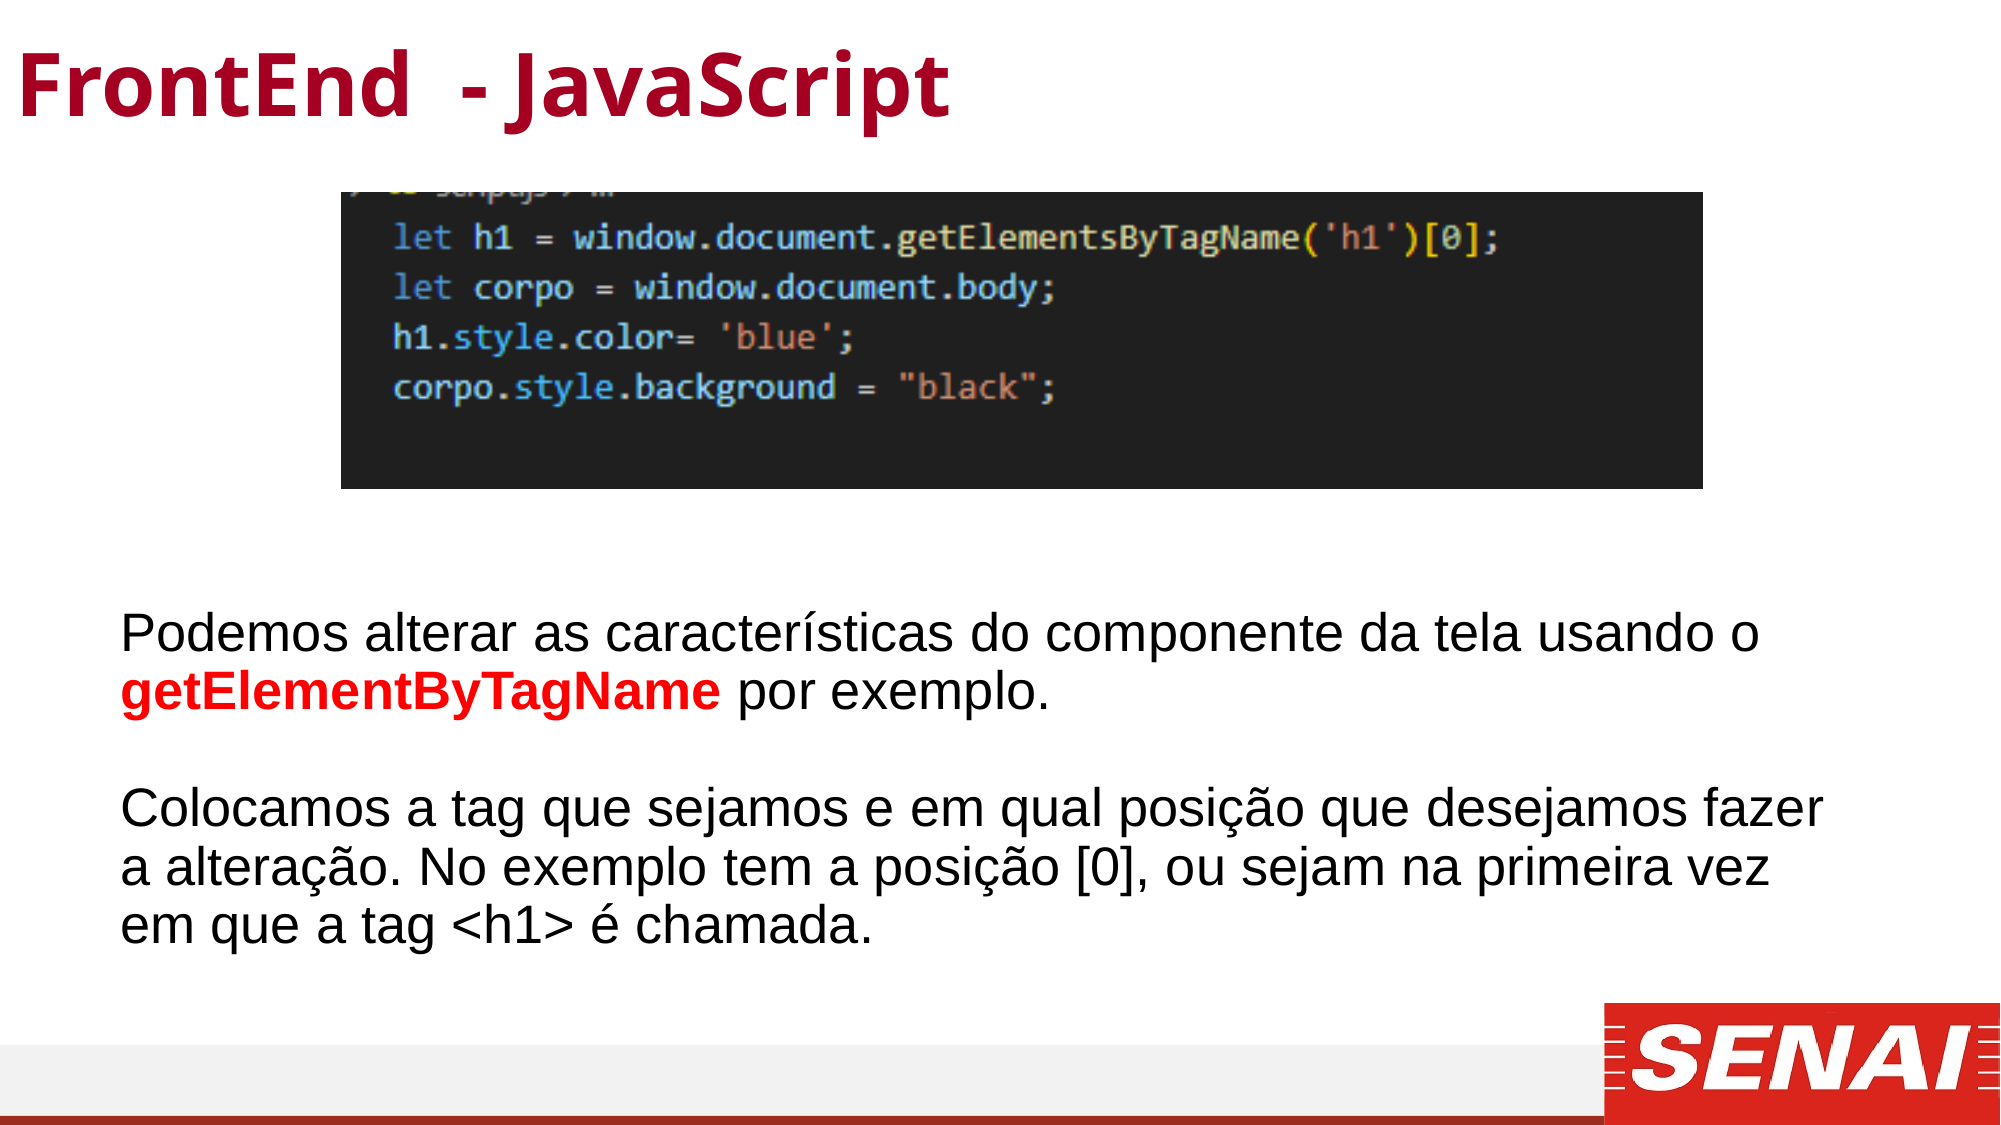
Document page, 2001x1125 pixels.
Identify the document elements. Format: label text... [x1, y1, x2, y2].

picture [1604, 1003, 2000, 1125]
text_box FrontEnd - JavaScript [0, 32, 1725, 143]
text_box Podemos alterar as características do componente da tela usando o getElementByTagName por exemplo. Colocamos a tag que sejamos e em qual posição que desejamos fazer a alteração. No exemplo tem a posição [0], ou sejam na primeira vez em que a tag <h1> é chamada. [105, 636, 1858, 923]
picture [341, 192, 1703, 489]
